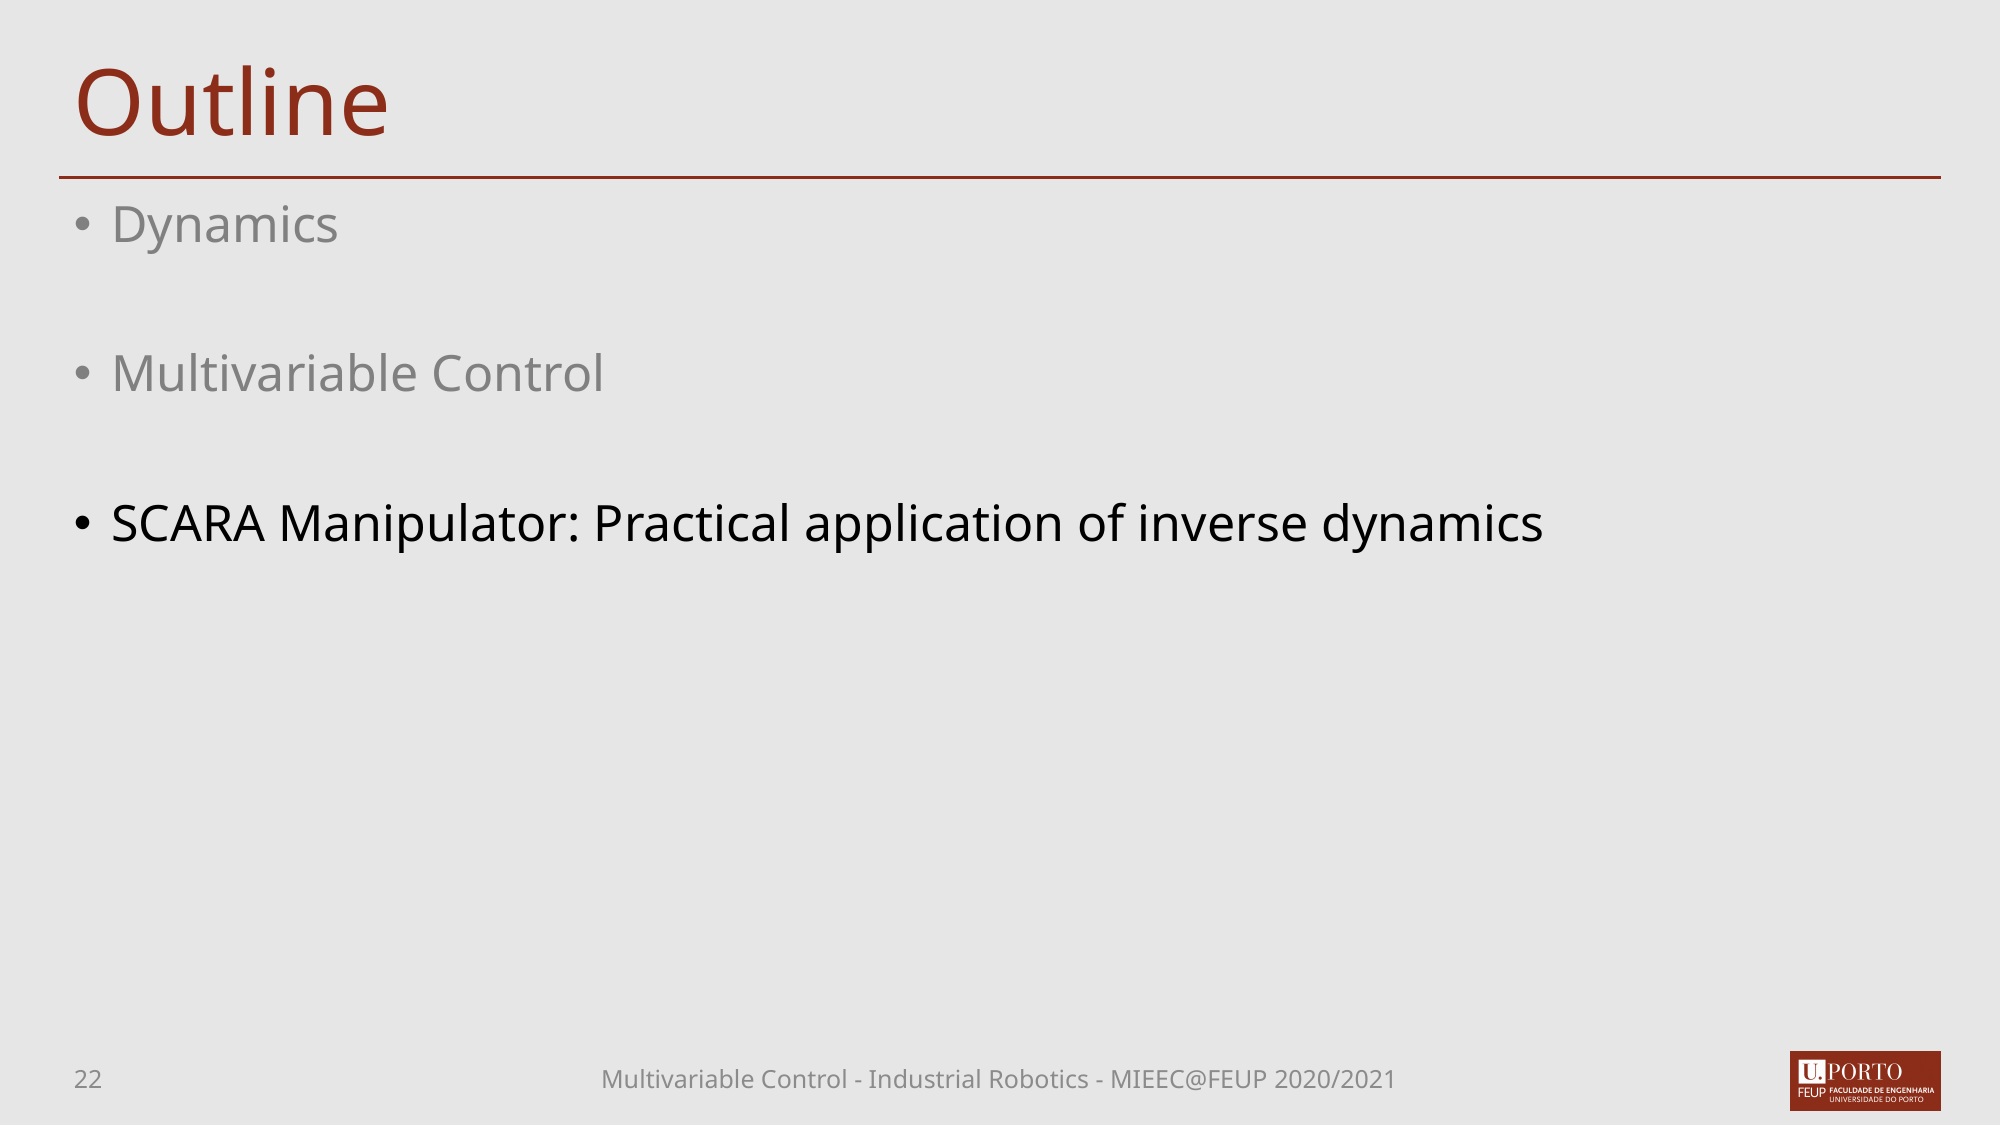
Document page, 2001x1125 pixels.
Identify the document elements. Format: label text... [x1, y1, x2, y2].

title Outline [59, 14, 1941, 163]
slide_number 22 [59, 1050, 178, 1110]
picture [1790, 1051, 1941, 1111]
list Dynamics Multivariable Control SCARA Manipulator: Practical application of inverse dynamics [59, 191, 1941, 1022]
footer Multivariable Control - Industrial Robotics - MIEEC@FEUP 2020/2021 [335, 1050, 1665, 1110]
